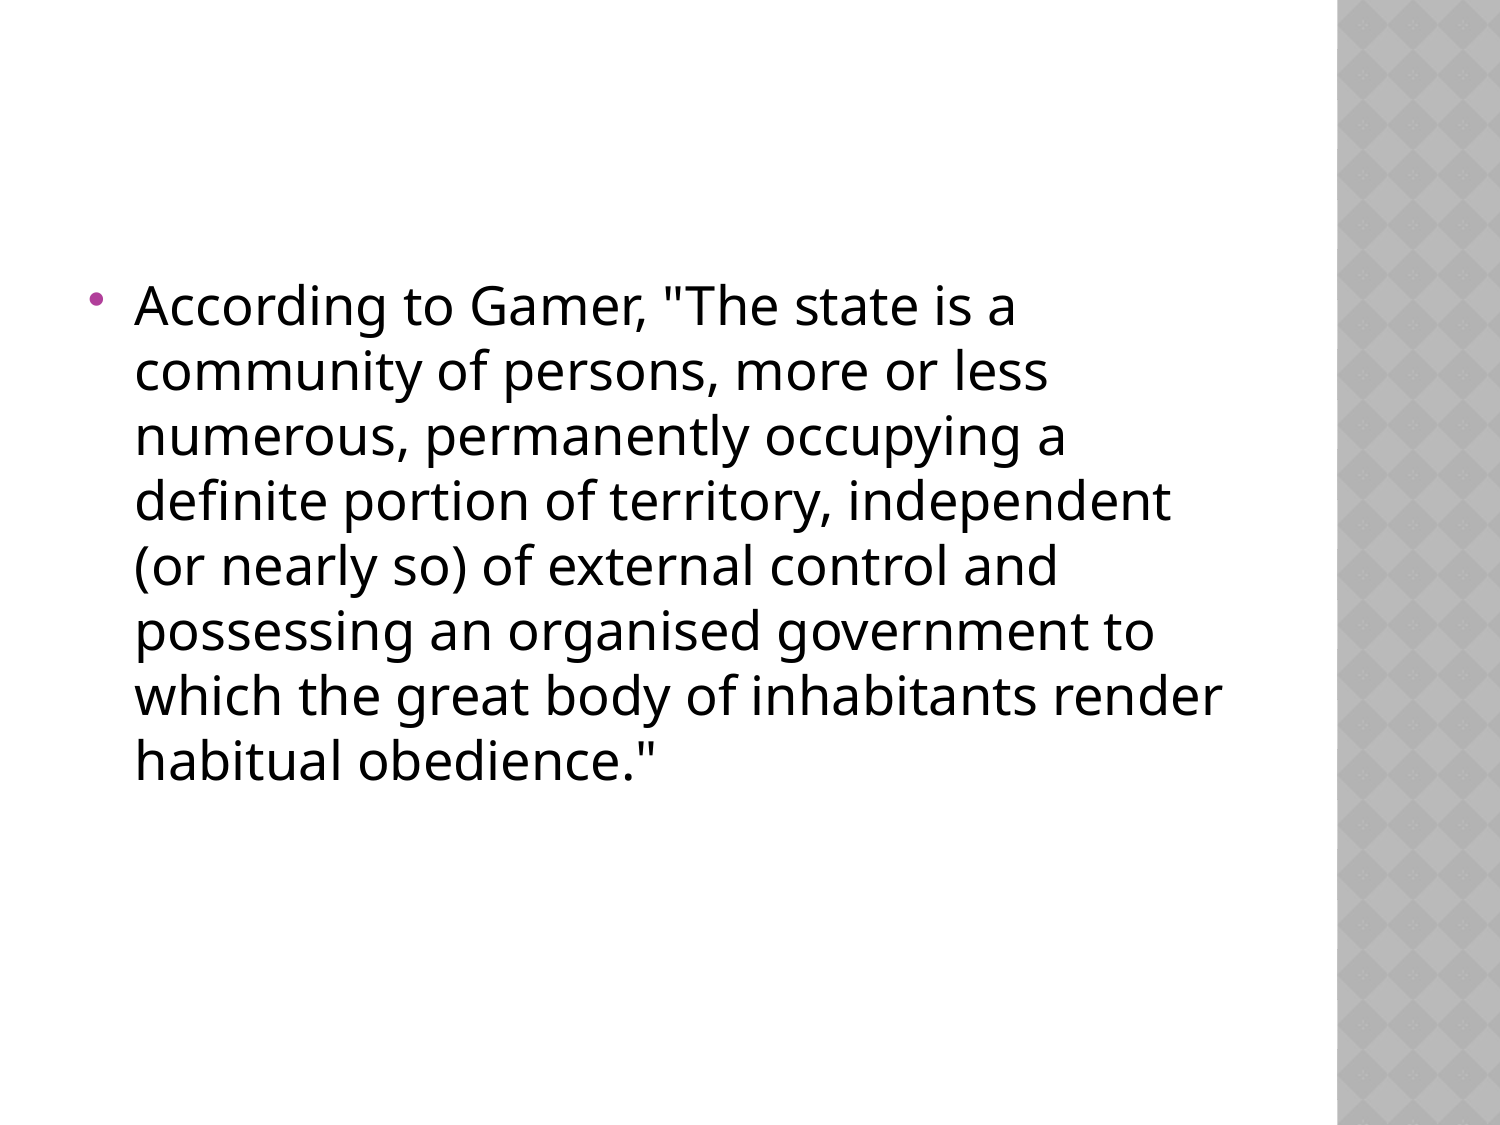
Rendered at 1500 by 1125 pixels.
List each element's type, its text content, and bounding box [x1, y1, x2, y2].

list According to Gamer, "The state is a community of persons, more or less numerous, permanently occupying a definite portion of territory, independent (or nearly so) of external control and possessing an organised government to which the great body of inhabitants render habitual obedience." [75, 264, 1263, 1059]
